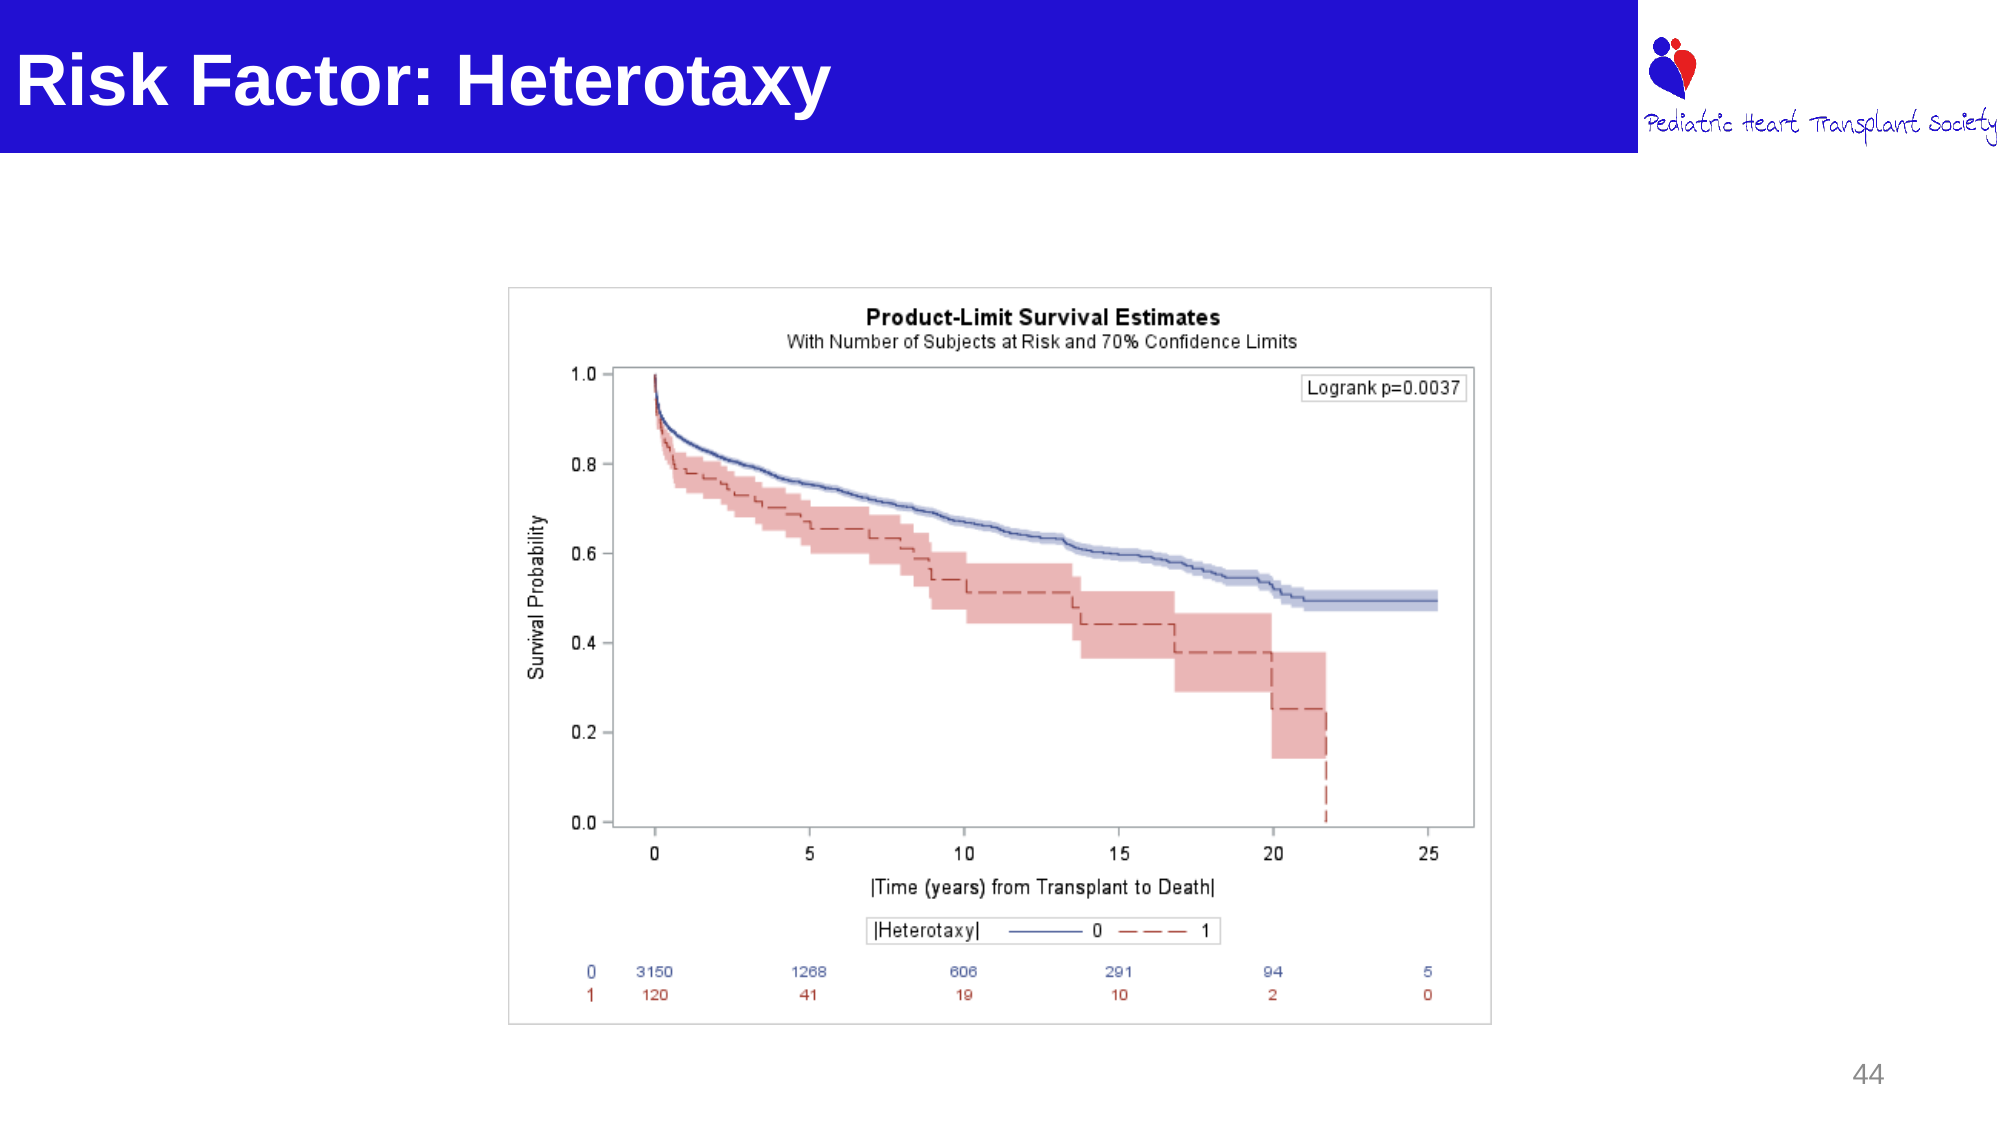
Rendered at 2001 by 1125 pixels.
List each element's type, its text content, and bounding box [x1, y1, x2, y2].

title Risk Factor: Heterotaxy [0, 0, 1638, 153]
slide_number 44 [1433, 1042, 1900, 1103]
picture [1644, 37, 1997, 147]
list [508, 287, 1492, 1026]
